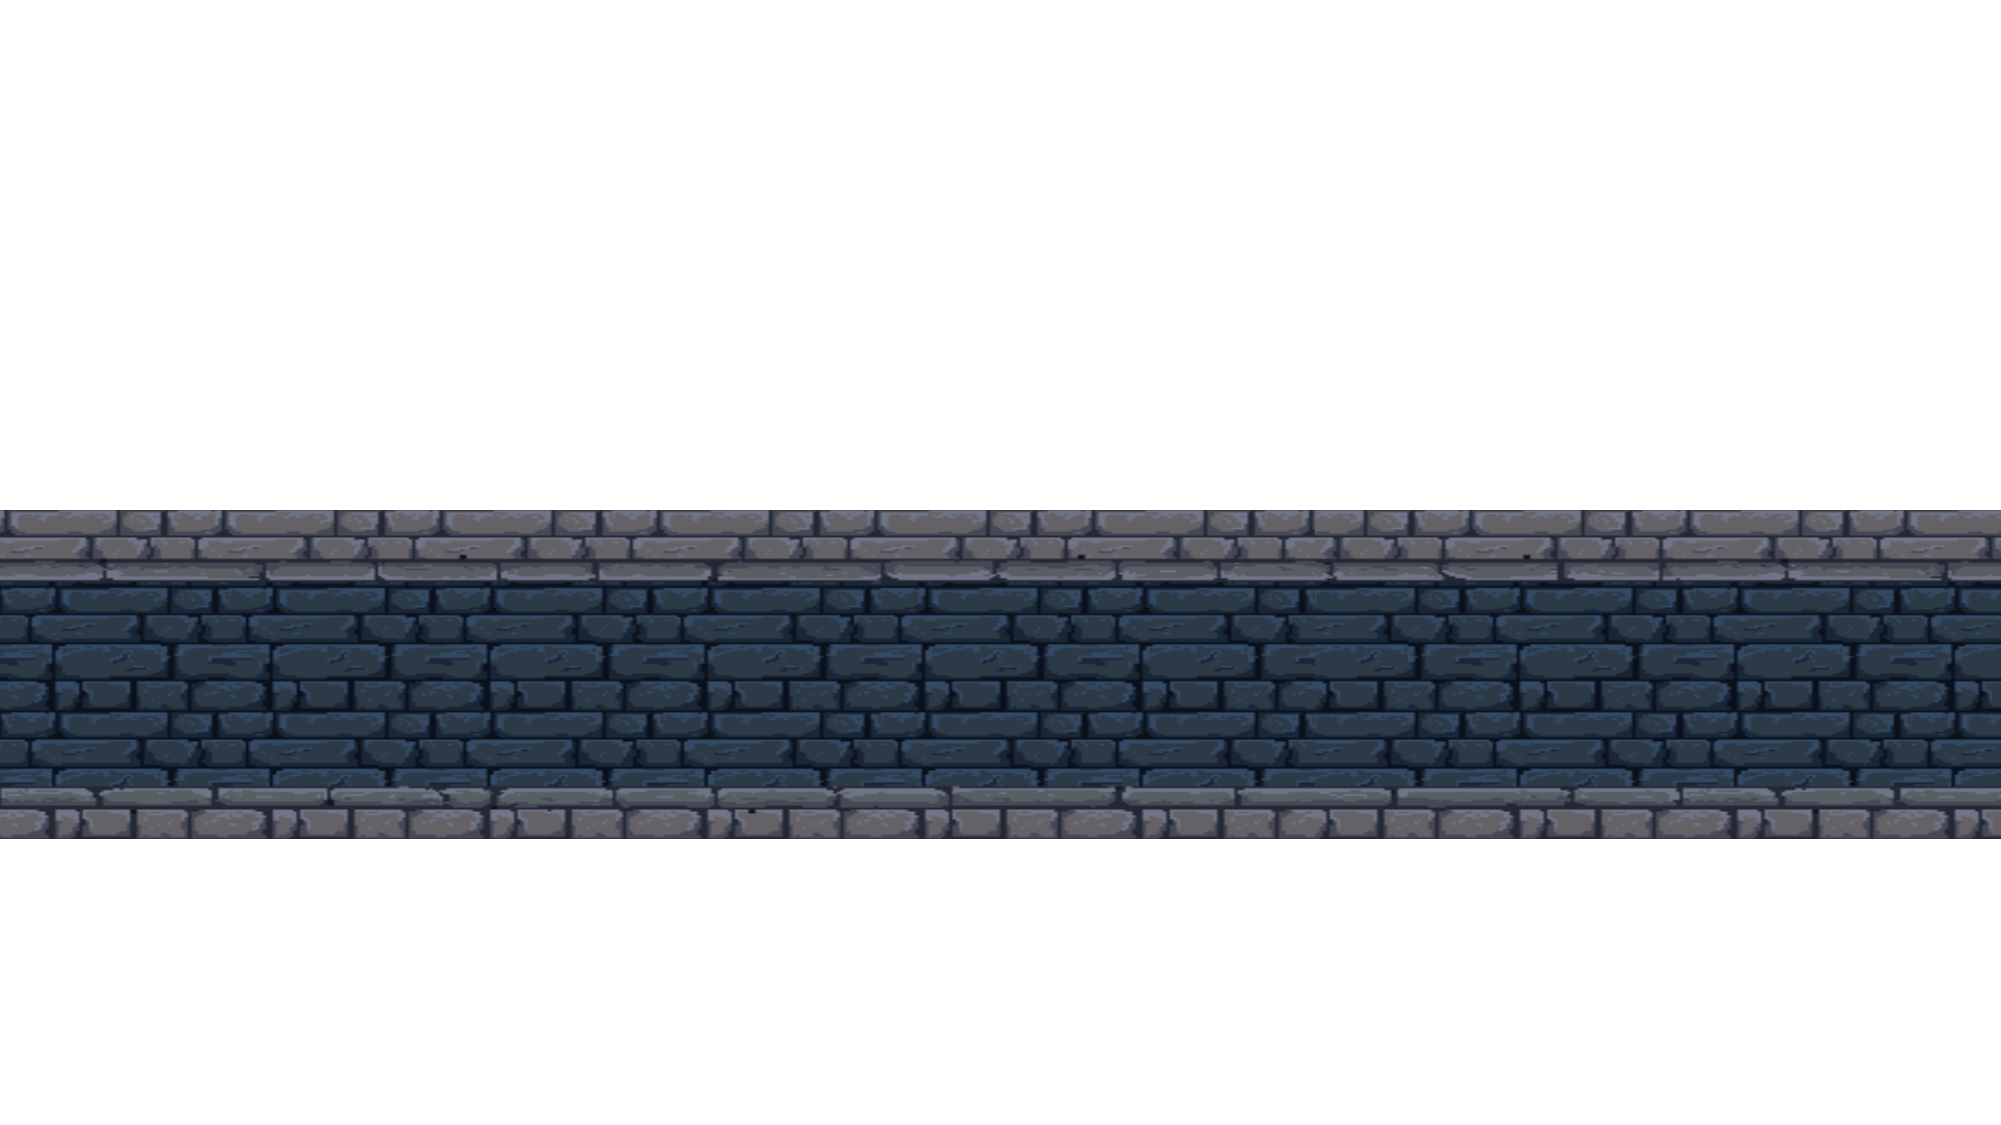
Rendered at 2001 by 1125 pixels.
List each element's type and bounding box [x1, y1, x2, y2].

text_box [0, 510, 2000, 839]
